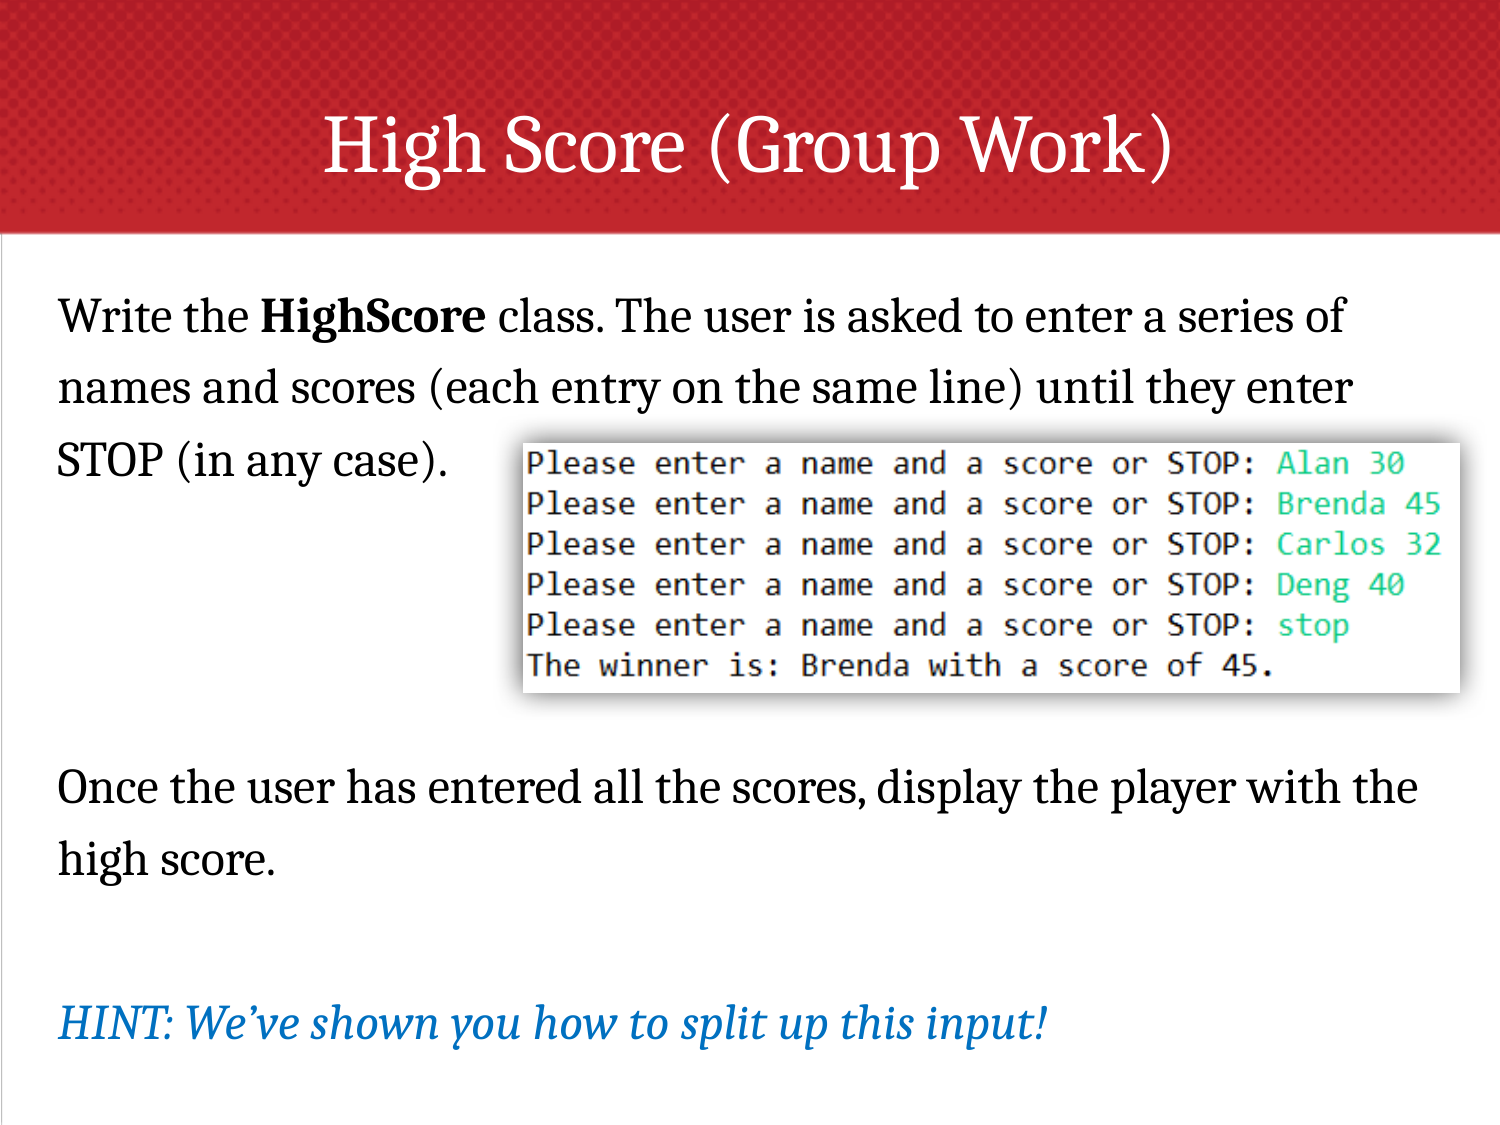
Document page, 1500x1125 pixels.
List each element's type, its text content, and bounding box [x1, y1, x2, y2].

title High Score (Group Work) [75, 45, 1425, 233]
picture [0, 0, 1500, 1125]
list Write the HighScore class. The user is asked to enter a series of names and scores (each entry on the same line) until they enter STOP (in any case). Once the user has entered all the scores, display the player with the high score. HINT: We’ve shown you how to split up this input! [23, 262, 1451, 1097]
